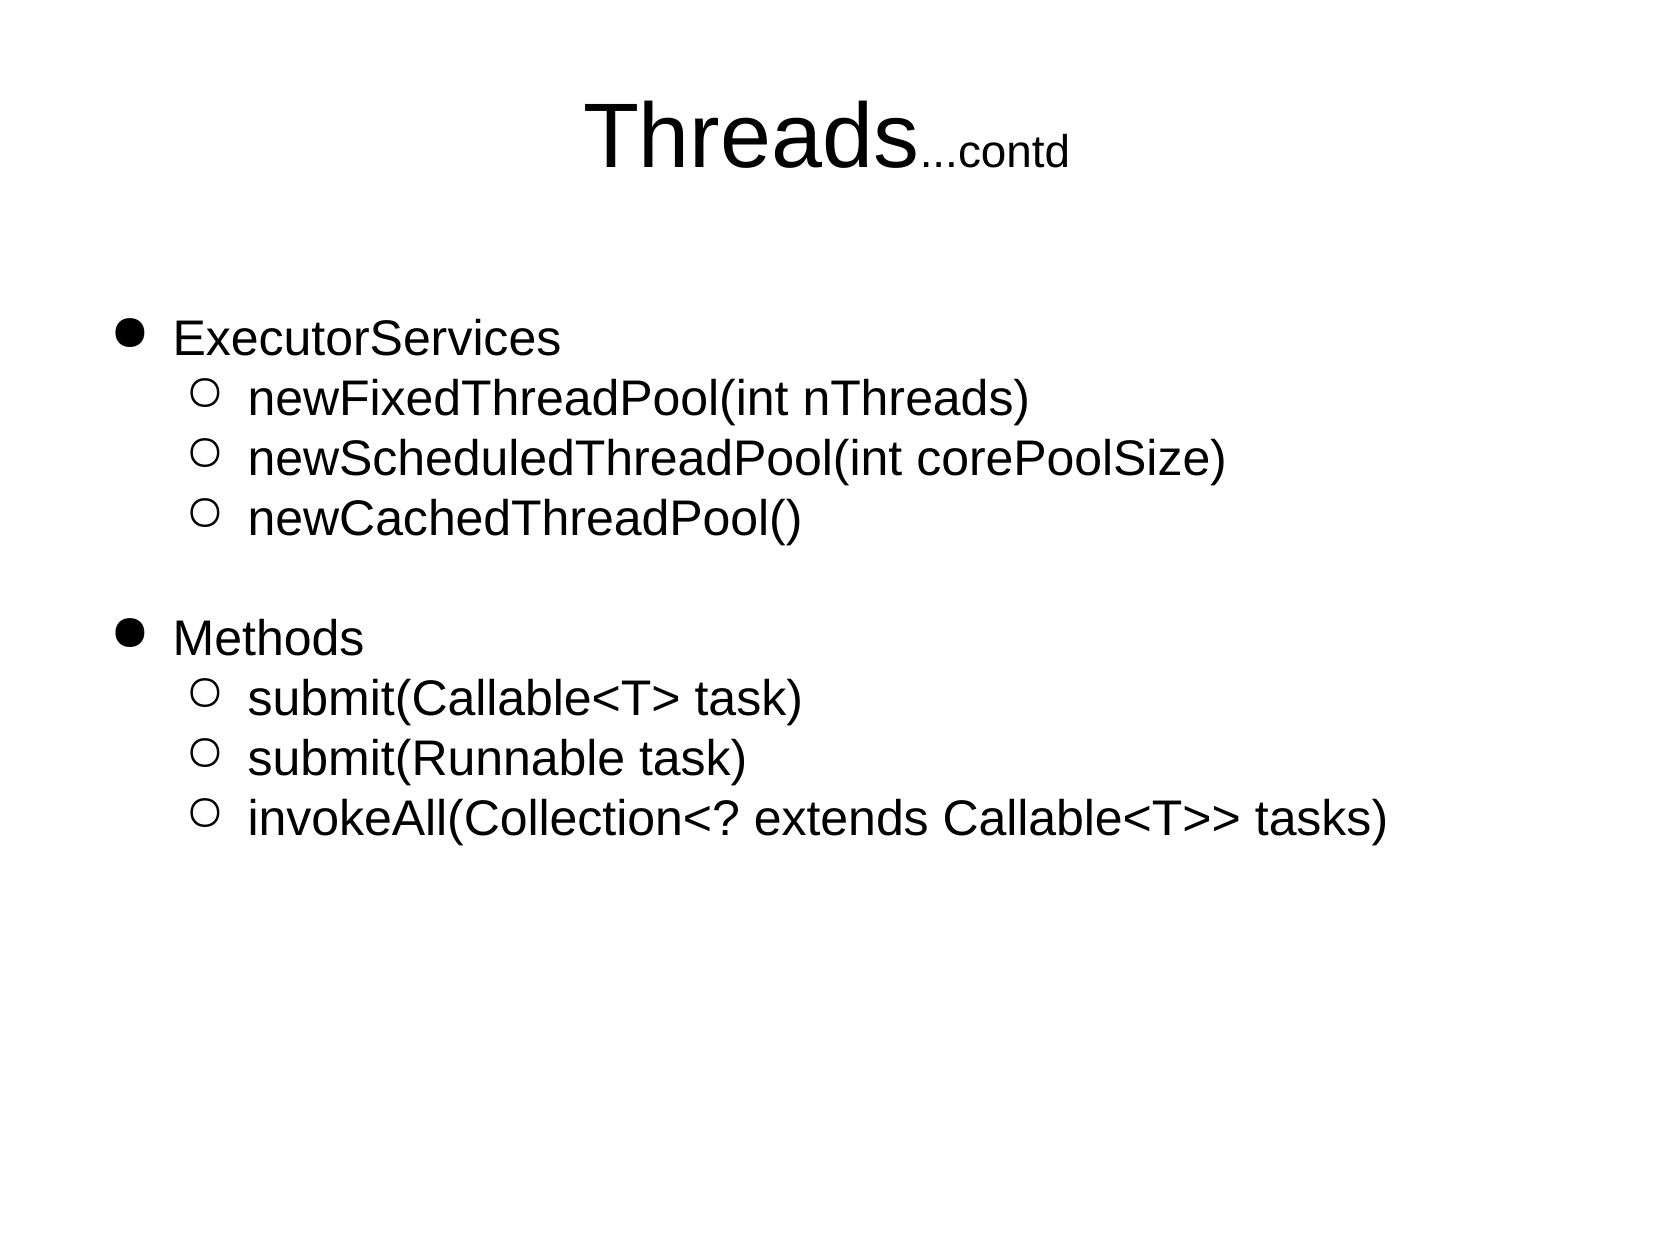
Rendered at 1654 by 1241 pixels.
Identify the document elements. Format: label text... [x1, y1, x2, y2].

list ExecutorServices newFixedThreadPool(int nThreads) newScheduledThreadPool(int corePoolSize) newCachedThreadPool() Methods submit(Callable<T> task) submit(Runnable task) invokeAll(Collection<? extends Callable<T>> tasks) [82, 290, 1571, 1010]
title Threads...contd [82, 49, 1571, 257]
